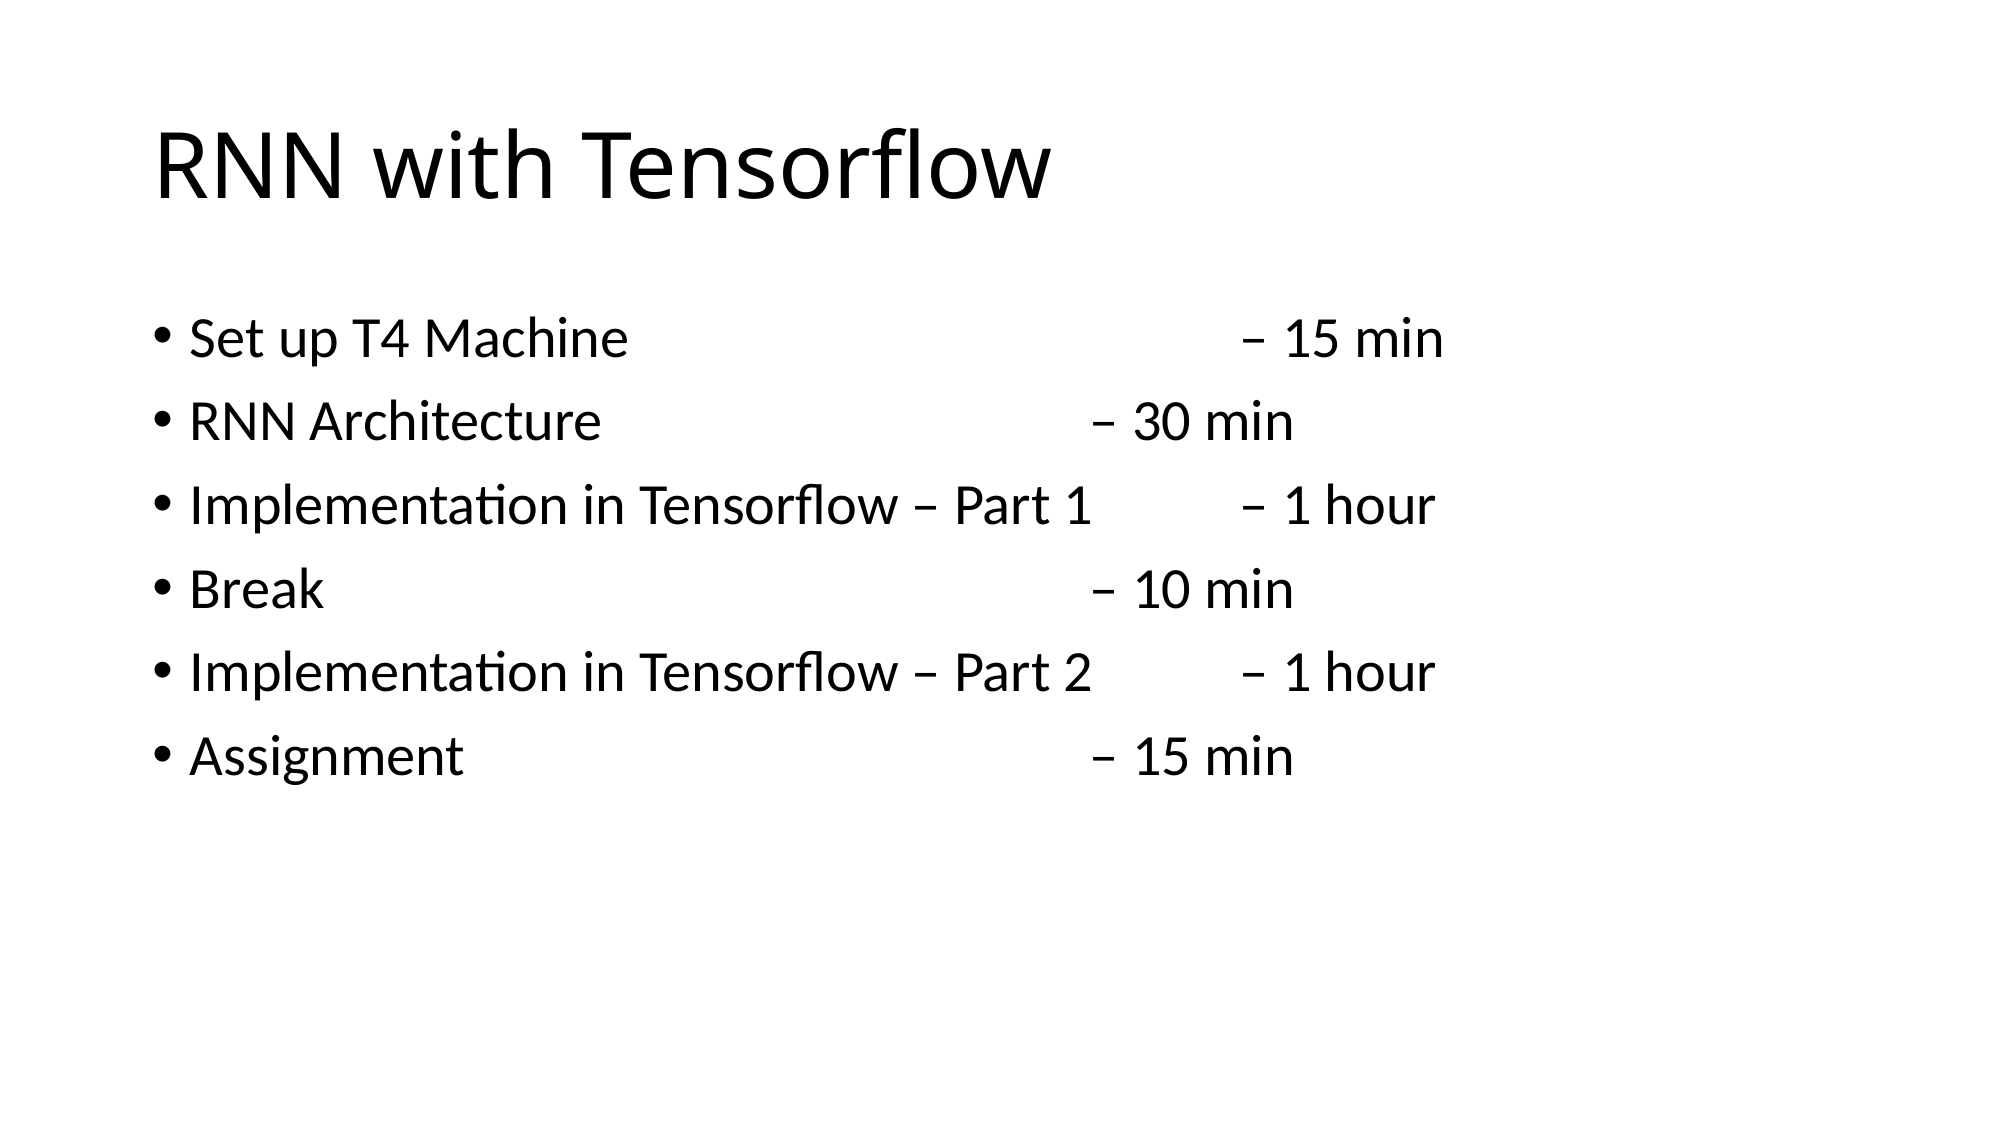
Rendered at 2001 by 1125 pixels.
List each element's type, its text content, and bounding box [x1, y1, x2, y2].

title RNN with Tensorflow [137, 59, 1863, 278]
list Set up T4 Machine – 15 min RNN Architecture – 30 min Implementation in Tensorflow – Part 1 – 1 hour Break – 10 min Implementation in Tensorflow – Part 2 – 1 hour Assignment – 15 min [137, 299, 1863, 1014]
